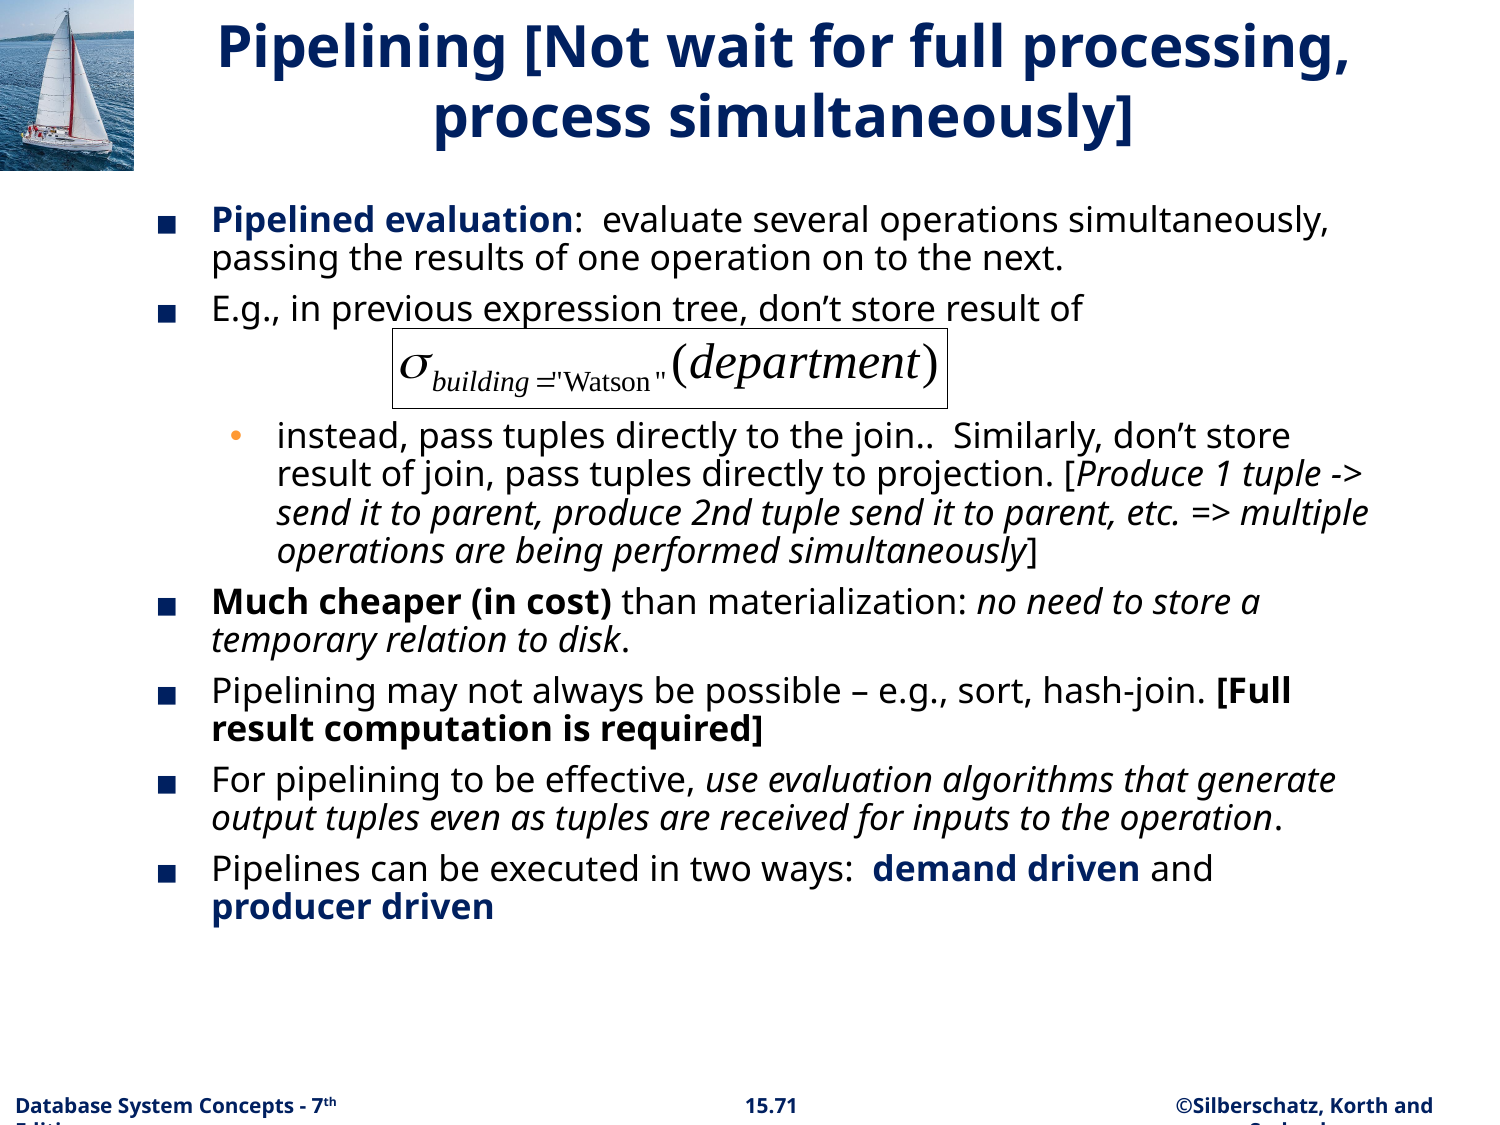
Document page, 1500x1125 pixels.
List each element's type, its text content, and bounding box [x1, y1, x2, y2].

title Pipelining [Not wait for full processing, process simultaneously] [121, 57, 1446, 158]
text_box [392, 328, 948, 409]
picture [0, 0, 134, 171]
list Pipelined evaluation: evaluate several operations simultaneously, passing the results of one operation on to the next. E.g., in previous expression tree, don’t store result of instead, pass tuples directly to the join.. Similarly, don’t store result of join, pass tuples directly to projection. [Produce 1 tuple -> send it to parent, produce 2nd tuple send it to parent, etc. => multiple operations are being performed simultaneously] Much cheaper (in cost) than materialization: no need to store a temporary relation to disk. Pipelining may not always be possible – e.g., sort, hash-join. [Full result computation is required] For pipelining to be effective, use evaluation algorithms that generate output tuples even as tuples are received for inputs to the operation. Pipelines can be executed in two ways: demand driven and producer driven [139, 194, 1387, 1010]
